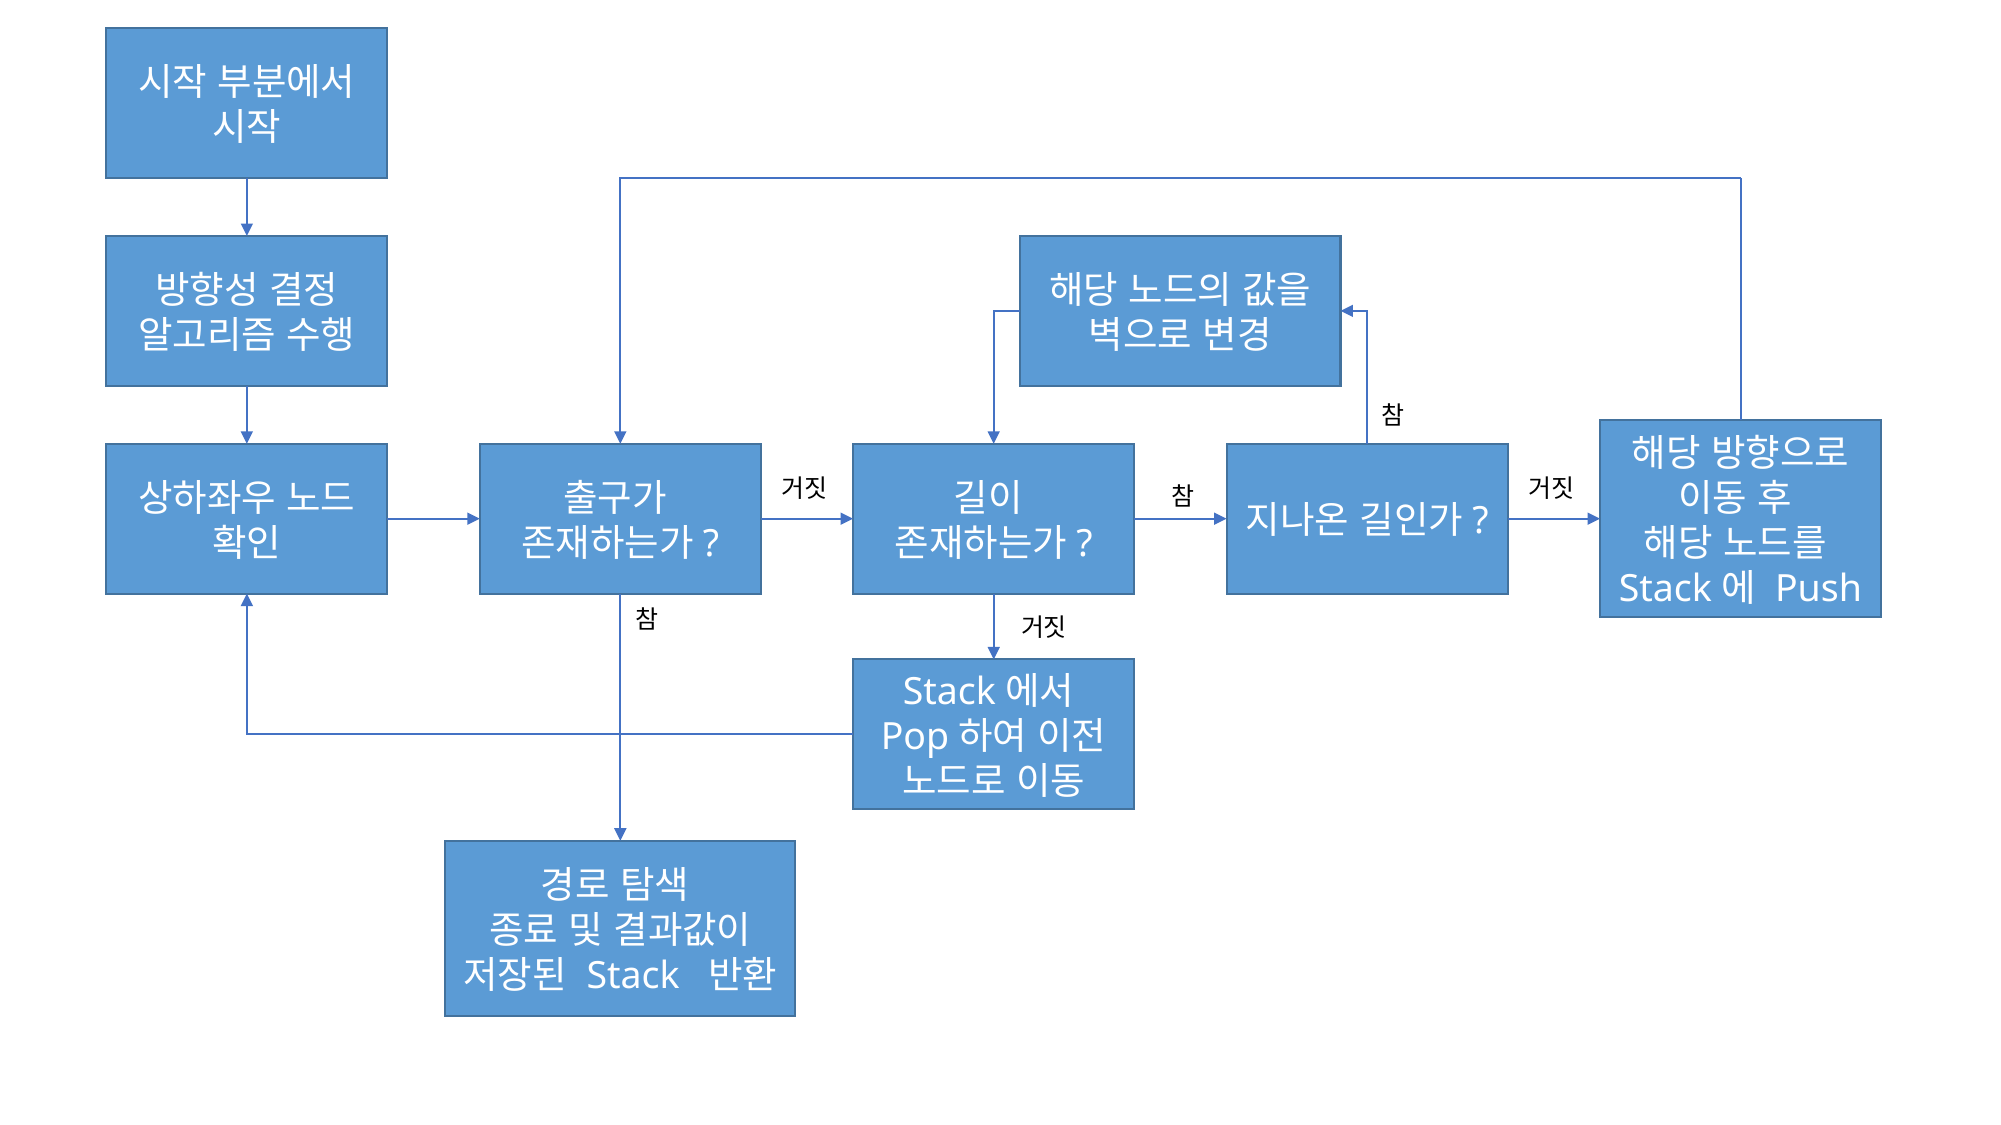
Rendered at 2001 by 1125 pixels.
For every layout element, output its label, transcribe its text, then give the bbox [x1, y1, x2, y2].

text_box 해당 방향으로 이동 후 해당 노드를 Stack에 Push [1599, 419, 1882, 618]
text_box 거짓 [766, 464, 848, 510]
text_box 거짓 [1006, 603, 1087, 649]
text_box 참 [1156, 473, 1204, 518]
text_box 상하좌우 노드 확인 [105, 443, 388, 595]
text_box 거짓 [1513, 464, 1595, 510]
text_box 경로 탐색 종료 및 결과값이 저장된 Stack 반환 [444, 840, 796, 1017]
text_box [620, 178, 1741, 444]
text_box 길이 존재하는가? [852, 444, 1135, 595]
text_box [246, 593, 620, 735]
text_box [621, 593, 854, 735]
text_box 출구가 존재하는가? [479, 443, 762, 593]
text_box 지나온 길인가? [1226, 444, 1509, 595]
text_box Stack에서 Pop하여 이전 노드로 이동 [852, 658, 1135, 810]
text_box 시작 부분에서 시작 [105, 27, 388, 179]
text_box 방향성 결정 알고리즘 수행 [105, 235, 388, 387]
